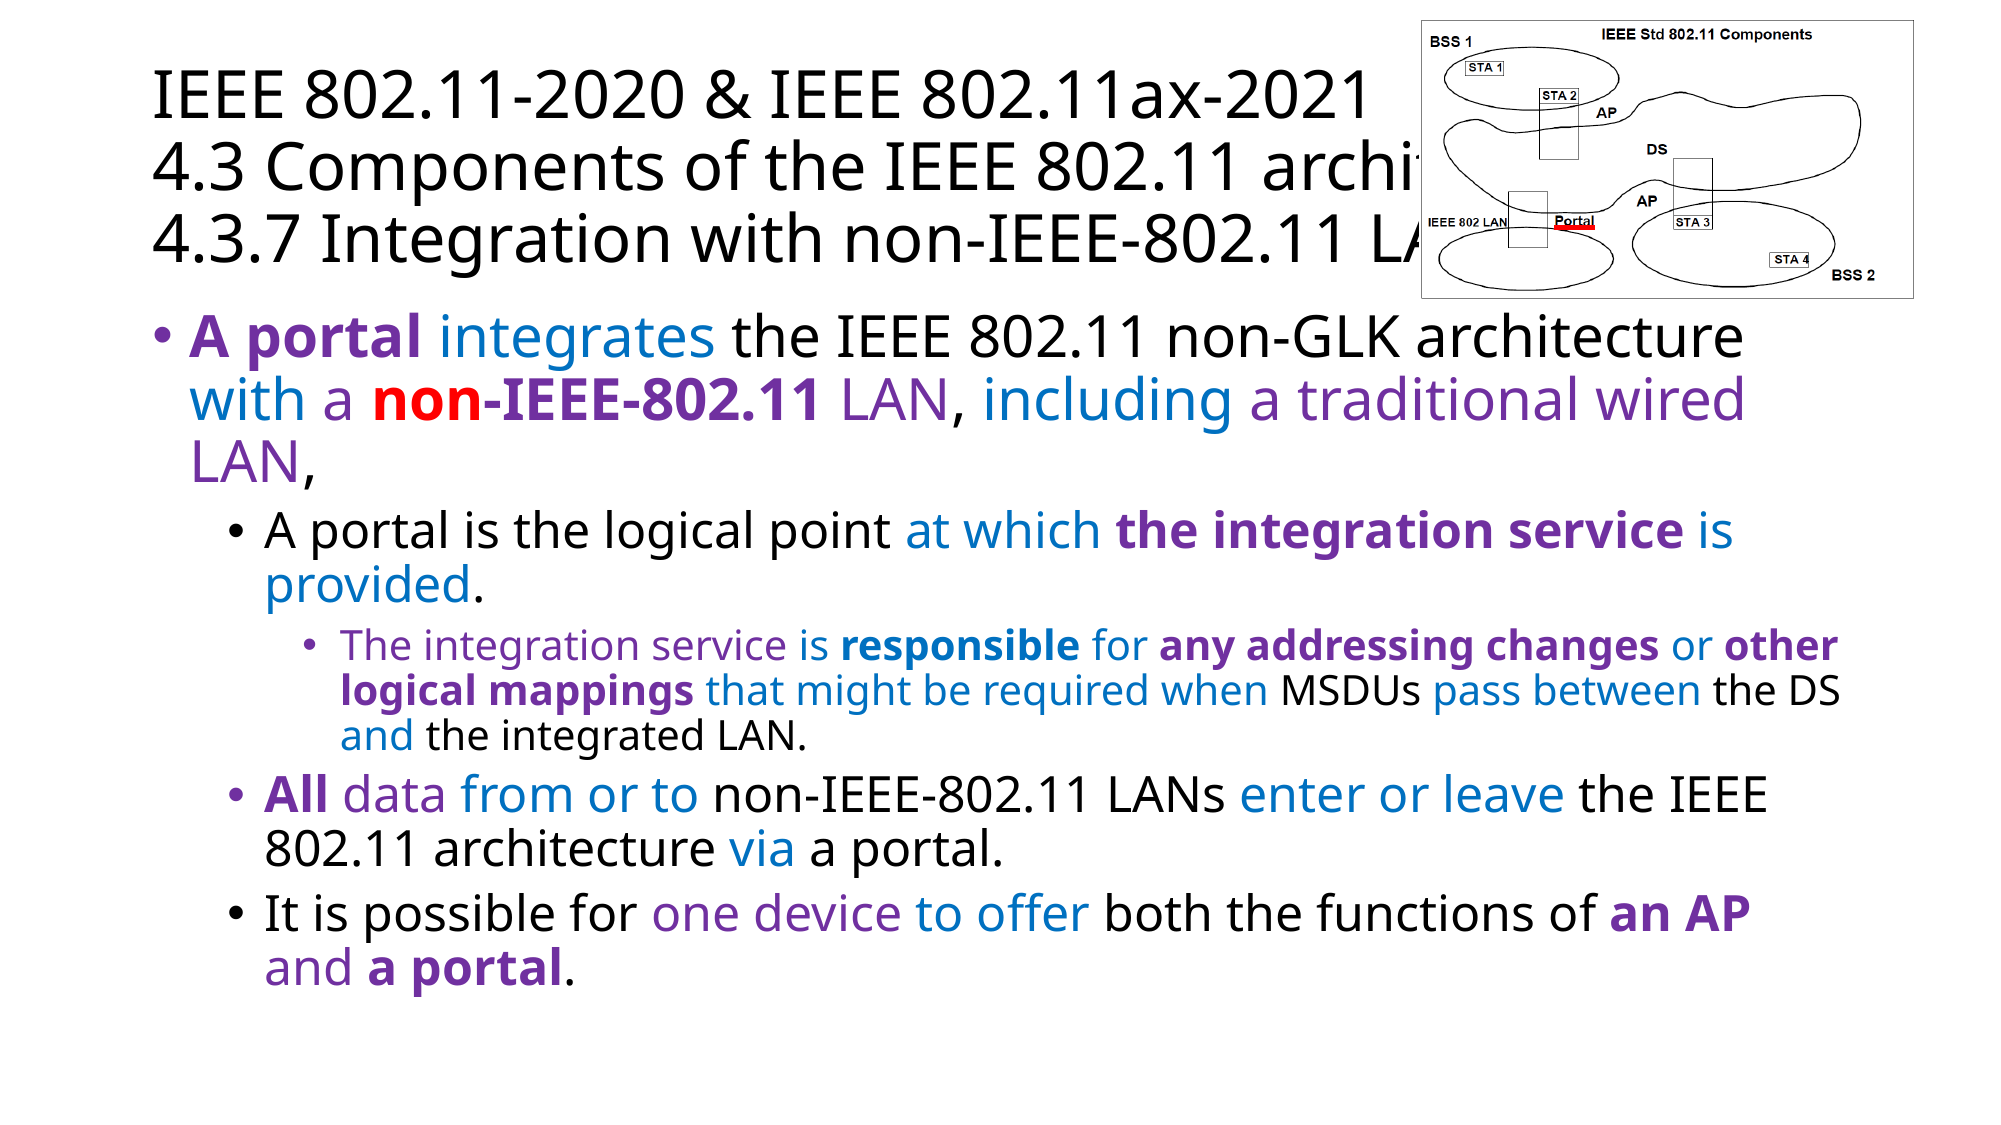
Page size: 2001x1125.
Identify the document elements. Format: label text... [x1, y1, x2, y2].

title IEEE 802.11-2020 & IEEE 802.11ax-2021 4.3 Components of the IEEE 802.11 architecture 4.3.7 Integration with non-IEEE-802.11 LANs [137, 59, 1419, 278]
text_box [1419, 17, 1917, 300]
list A portal integrates the IEEE 802.11 non-GLK architecture with a non-IEEE-802.11 LAN, including a traditional wired LAN, A portal is the logical point at which the integration service is provided. The integration service is responsible for any addressing changes or other logical mappings that might be required when MSDUs pass between the DS and the integrated LAN. All data from or to non-IEEE-802.11 LANs enter or leave the IEEE 802.11 architecture via a portal. It is possible for one device to offer both the functions of an AP and a portal. [137, 299, 1863, 1014]
